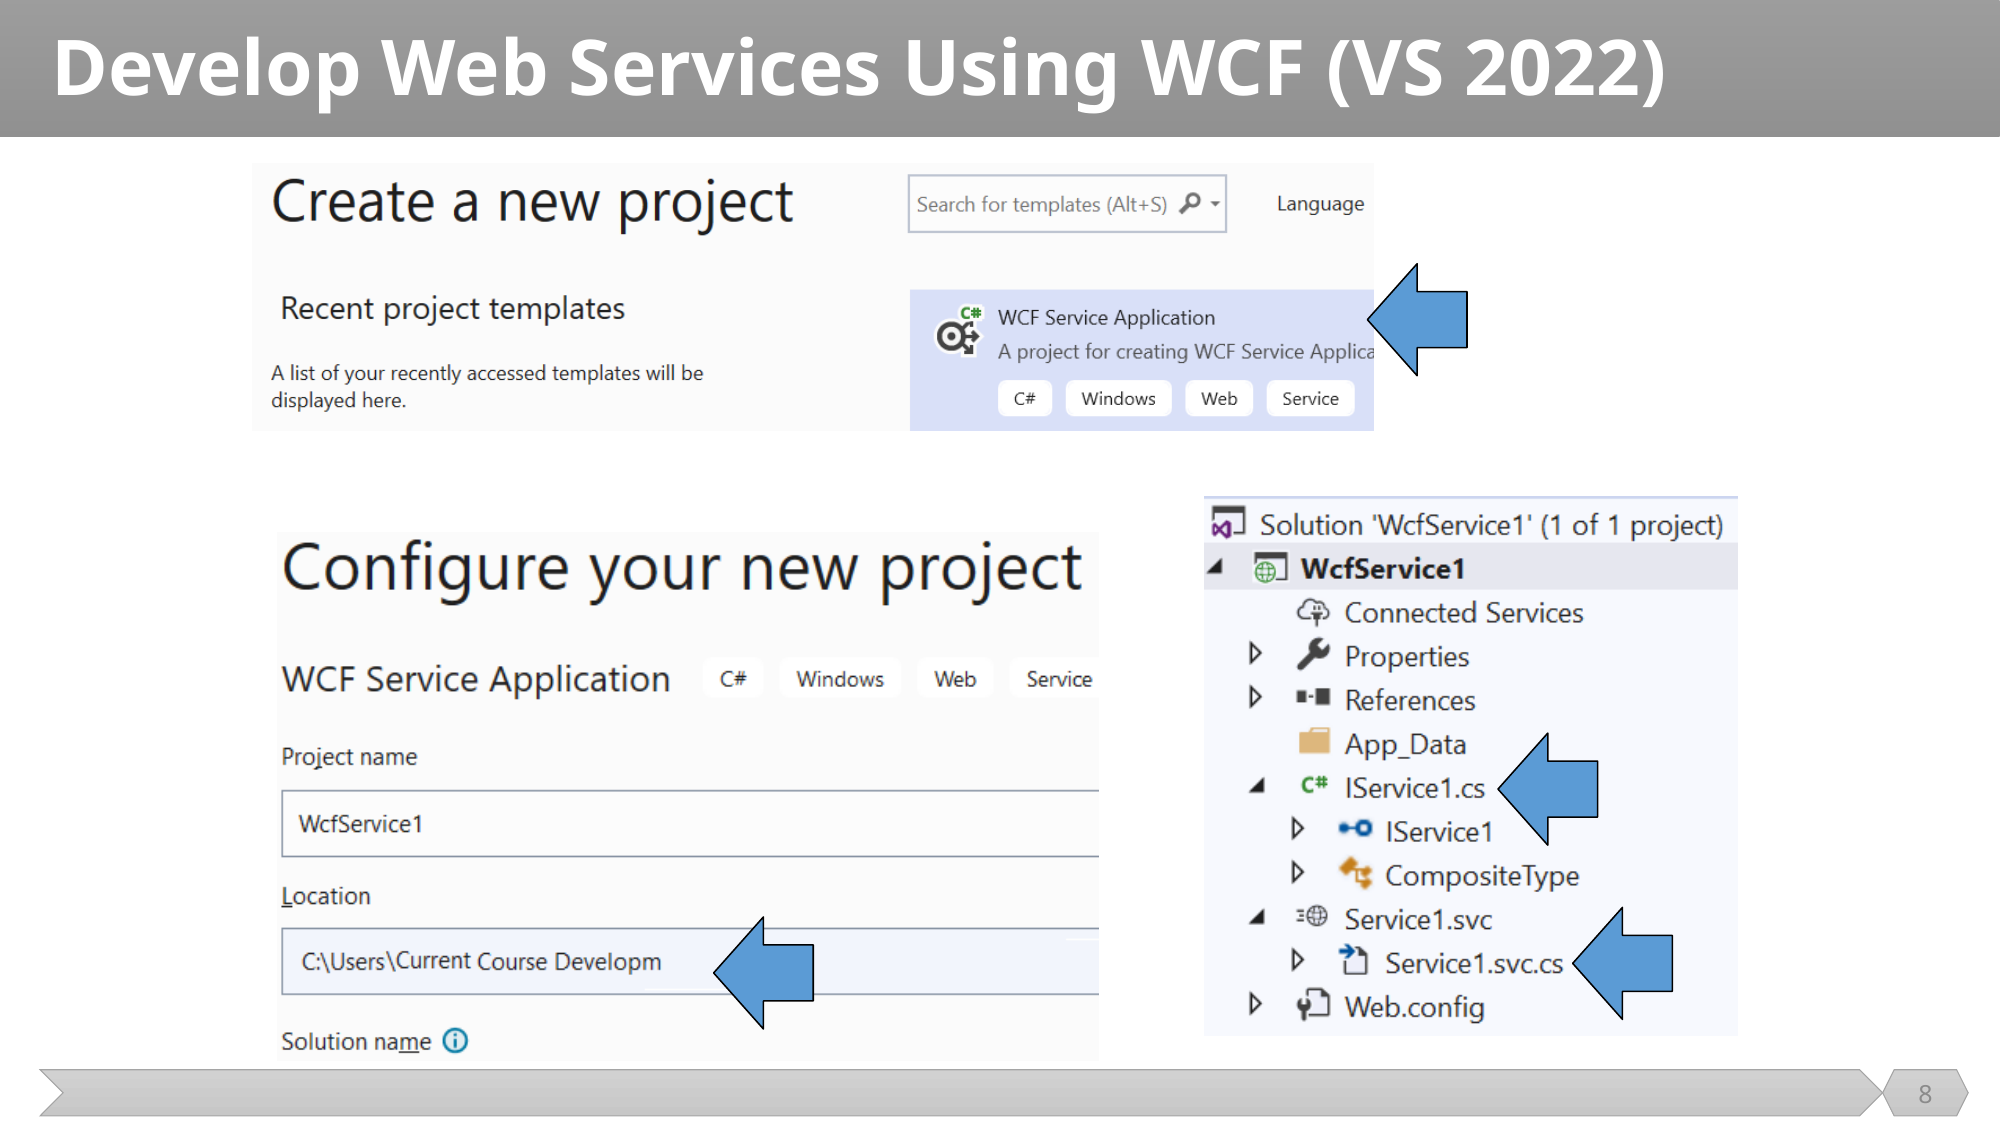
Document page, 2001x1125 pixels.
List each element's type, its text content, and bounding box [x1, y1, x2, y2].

title Develop Web Services Using WCF (VS 2022) [36, 19, 1718, 122]
picture [252, 163, 1374, 431]
slide_number 8 [1882, 1065, 1969, 1125]
picture [277, 532, 1099, 1061]
picture [1204, 496, 1738, 1036]
text_box [1374, 263, 1467, 376]
